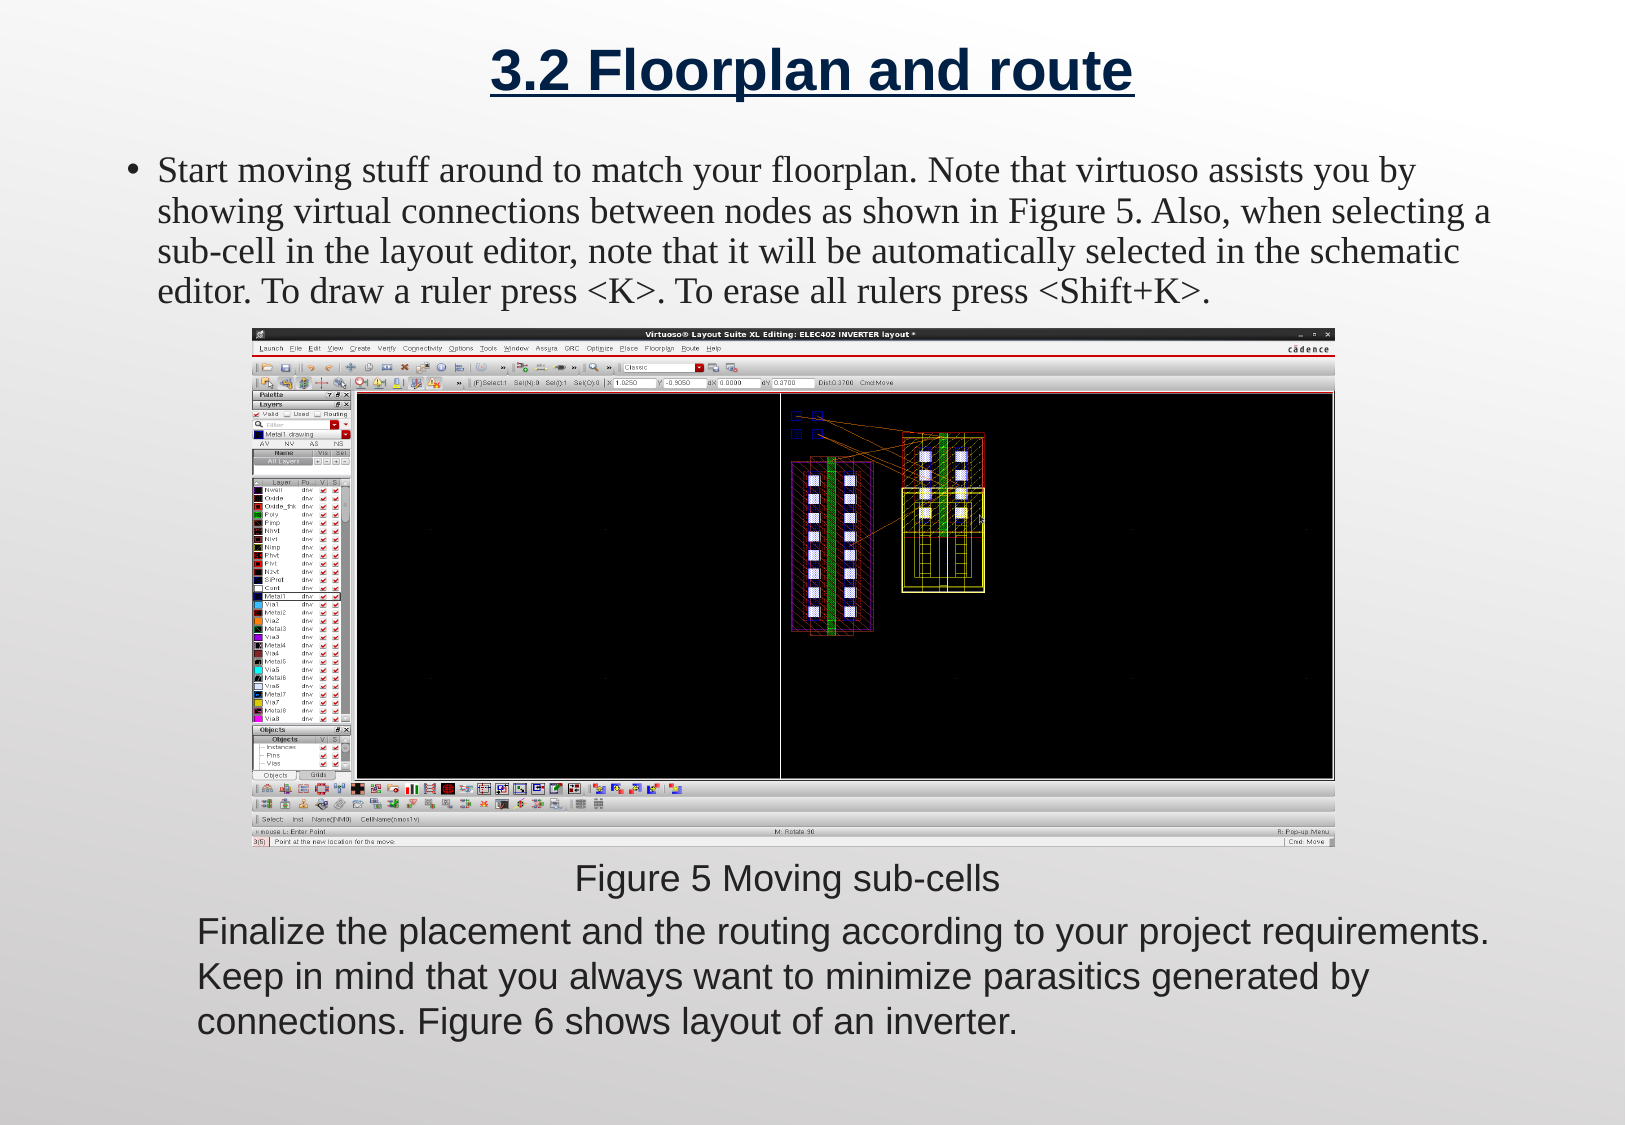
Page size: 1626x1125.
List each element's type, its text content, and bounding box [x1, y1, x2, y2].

title 3.2 Floorplan and route [111, 0, 1514, 142]
list Start moving stuff around to match your floorplan. Note that virtuoso assists you by showing virtual connections between nodes as shown in Figure 5. Also, when selecting a sub-cell in the layout editor, note that it will be automatically selected in the schematic editor. To draw a ruler press <K>. To erase all rulers press <Shift+K>. [111, 142, 1514, 900]
text_box Finalize the placement and the routing according to your project requirements. Keep in mind that you always want to minimize parasitics generated by connections. Figure 6 shows layout of an inverter. [182, 899, 1584, 1050]
text_box Figure 5 Moving sub-cells [559, 846, 1373, 906]
picture [252, 328, 1335, 847]
